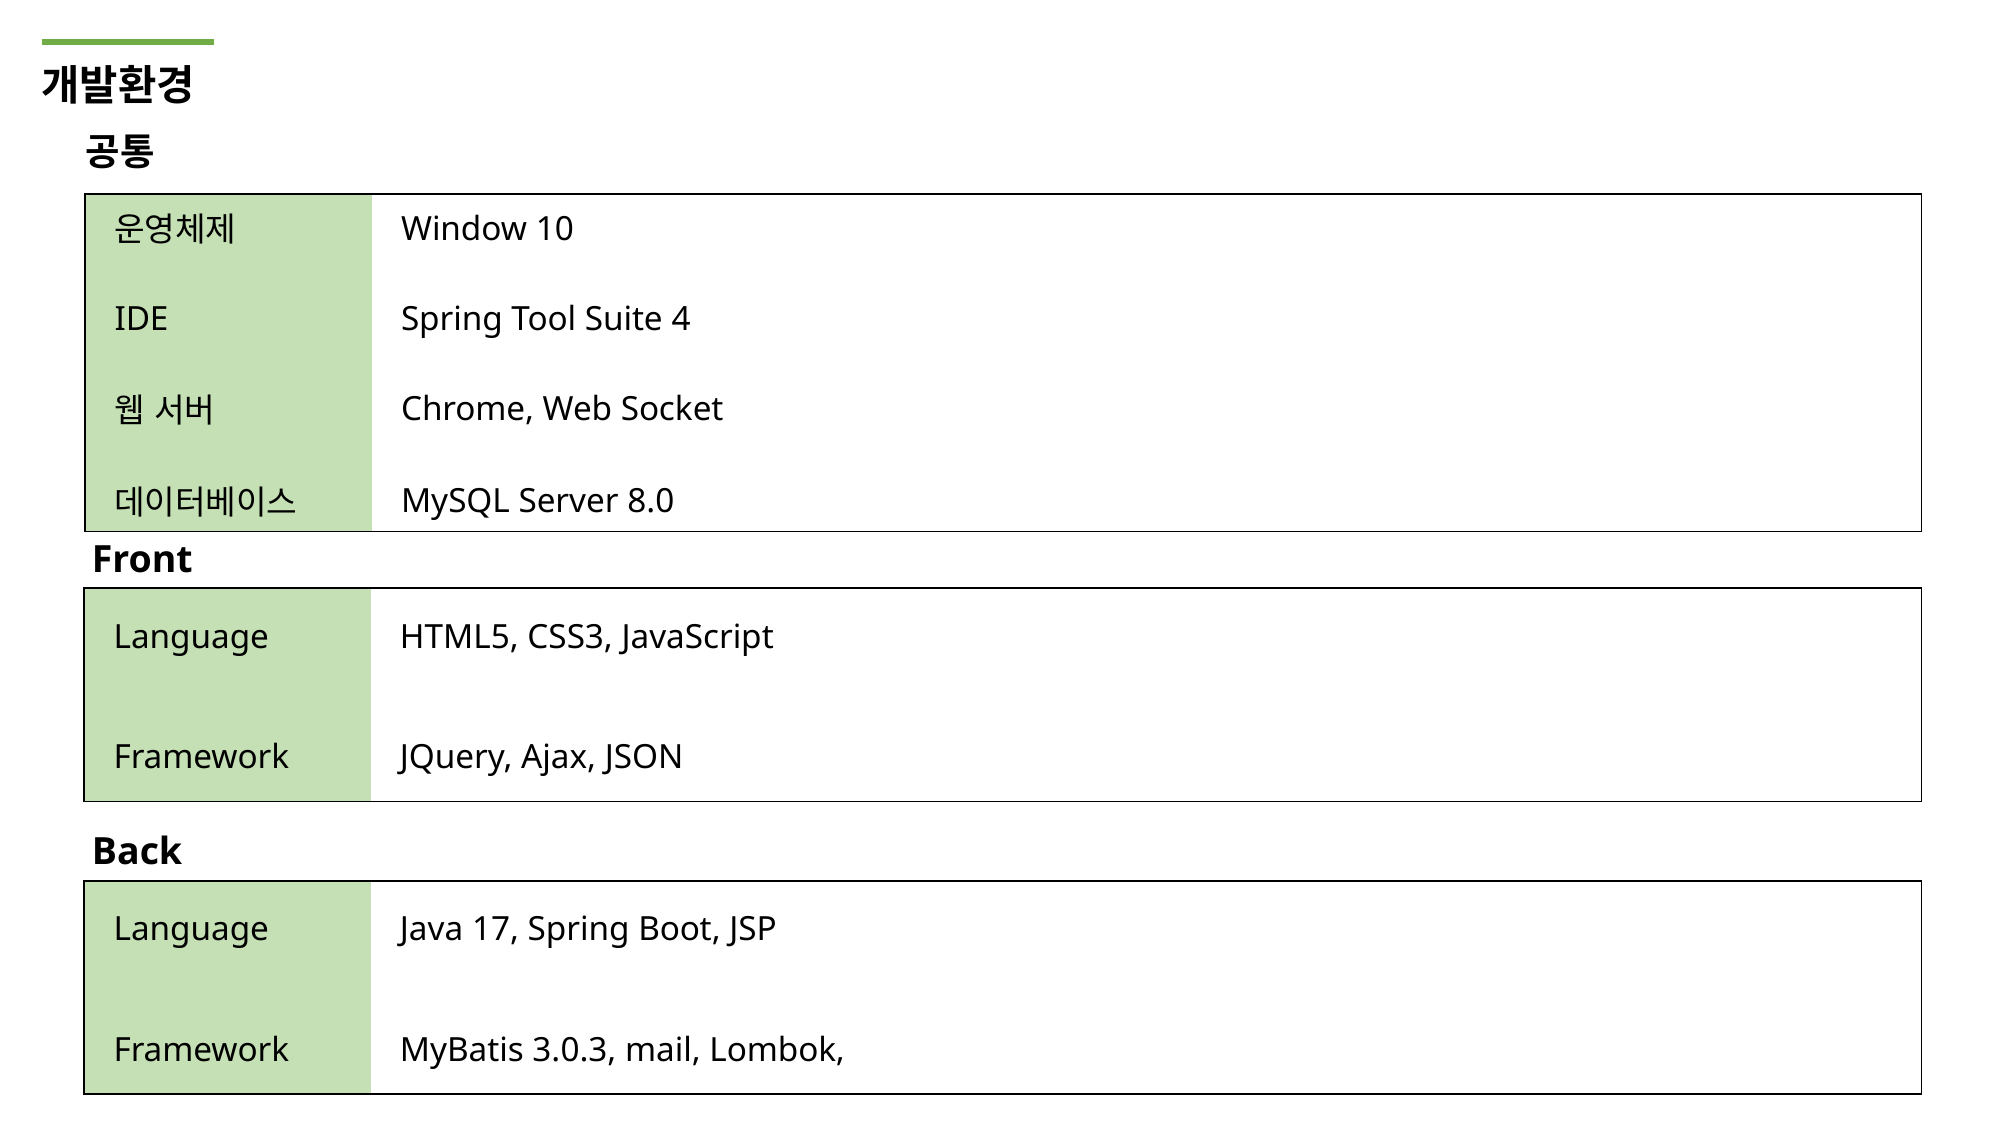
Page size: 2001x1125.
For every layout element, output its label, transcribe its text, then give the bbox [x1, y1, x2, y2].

table_header Language [85, 882, 371, 975]
table_cell MySQL Server 8.0 [372, 440, 1921, 531]
text_box Back [77, 819, 220, 880]
table_cell 웹 서버 [86, 348, 372, 440]
table_cell Framework [85, 682, 371, 801]
table_cell 데이터베이스 [86, 440, 372, 531]
table_cell Framework [85, 975, 371, 1093]
table_header 운영체제 [86, 195, 372, 260]
table_header HTML5, CSS3, JavaScript [371, 589, 1921, 682]
table_cell IDE [86, 260, 372, 348]
table_header Java 17, Spring Boot, JSP [371, 882, 1921, 975]
text_box Front [77, 527, 220, 587]
table_header Language [85, 589, 371, 682]
table_cell Chrome, Web Socket [372, 348, 1921, 440]
table_cell Spring Tool Suite 4 [372, 260, 1921, 348]
table_cell JQuery, Ajax, JSON [371, 682, 1921, 801]
table_cell MyBatis 3.0.3, mail, Lombok, [371, 975, 1921, 1093]
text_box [26, 42, 623, 118]
table_header Window 10 [372, 195, 1921, 260]
text_box 공통 [71, 120, 214, 181]
